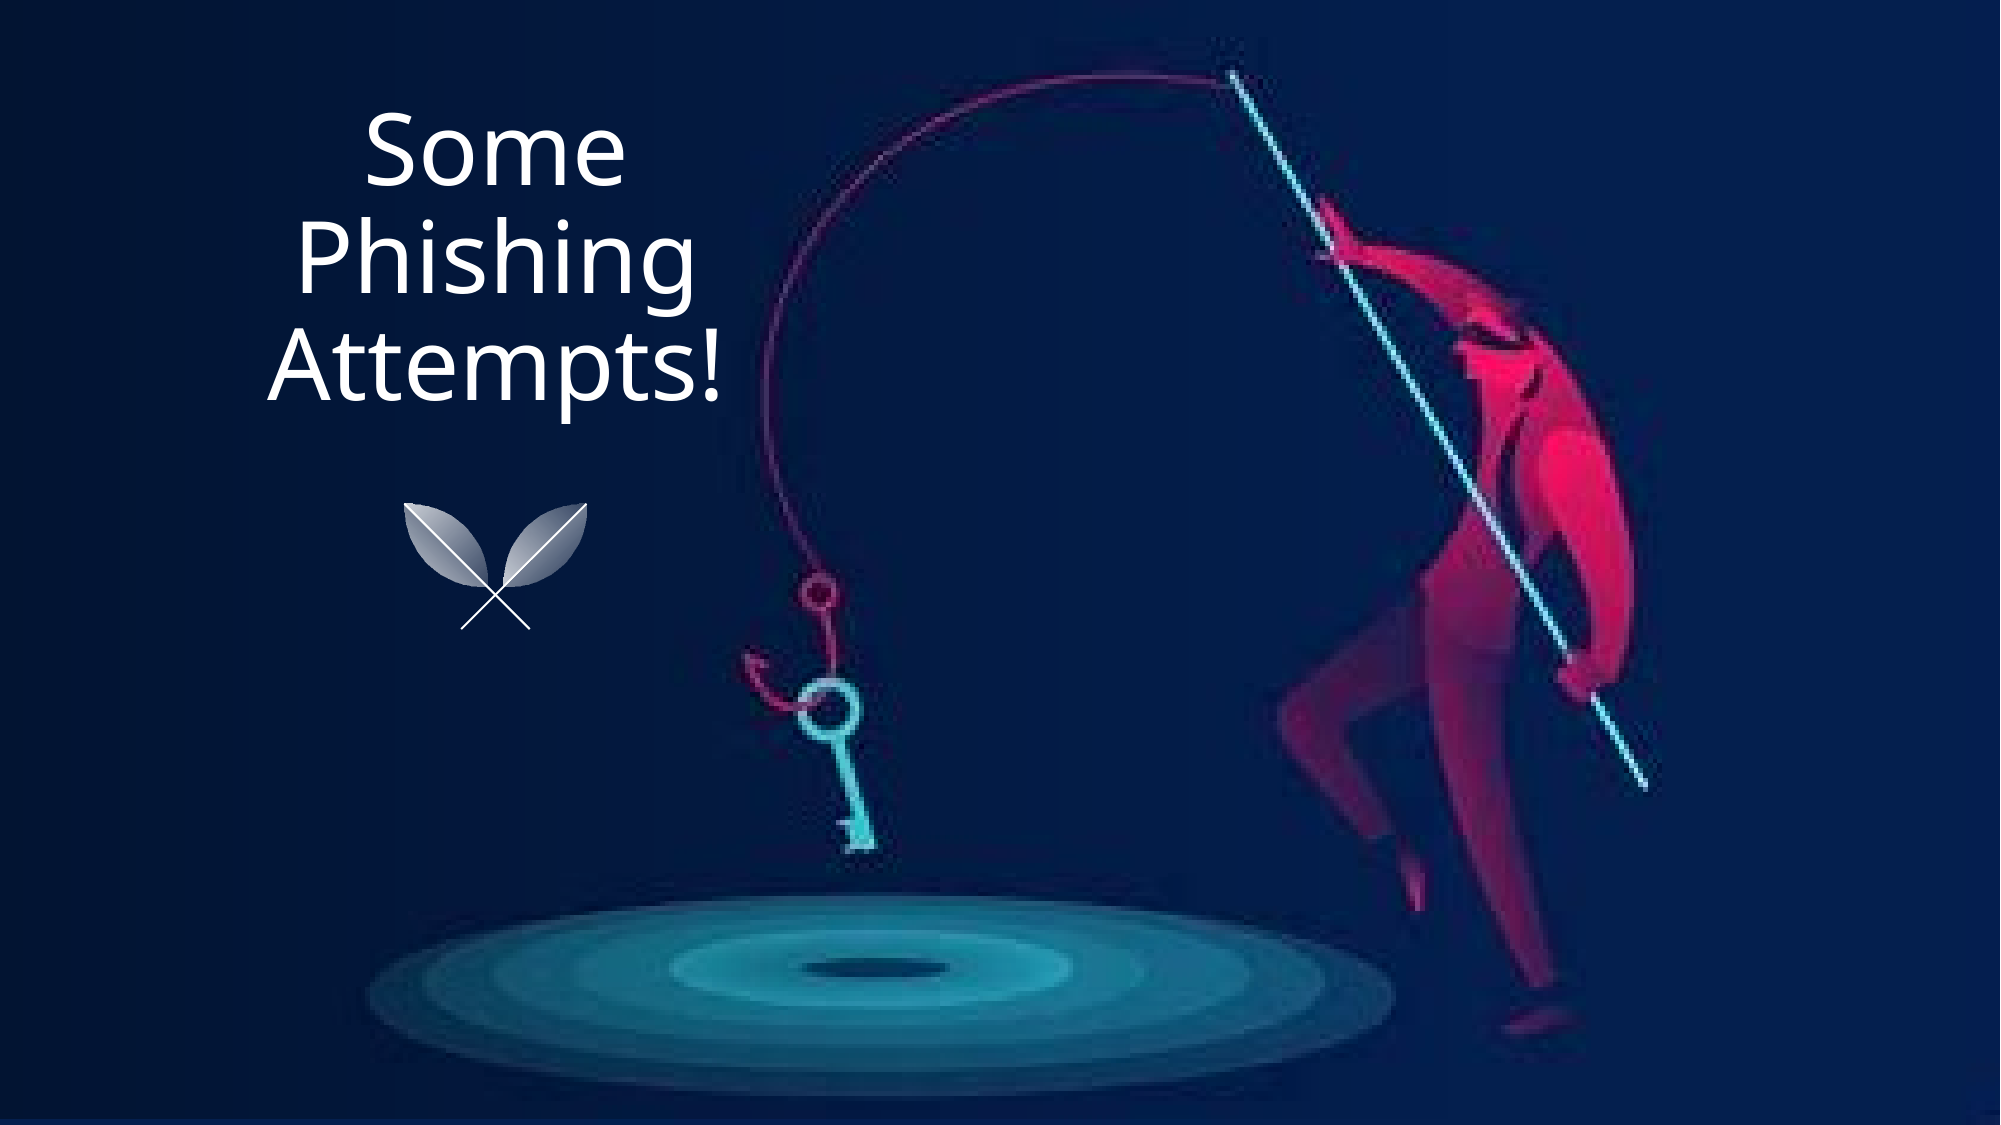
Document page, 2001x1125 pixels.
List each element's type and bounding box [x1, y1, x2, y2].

text_box [314, 465, 679, 660]
picture [0, 0, 2000, 1125]
